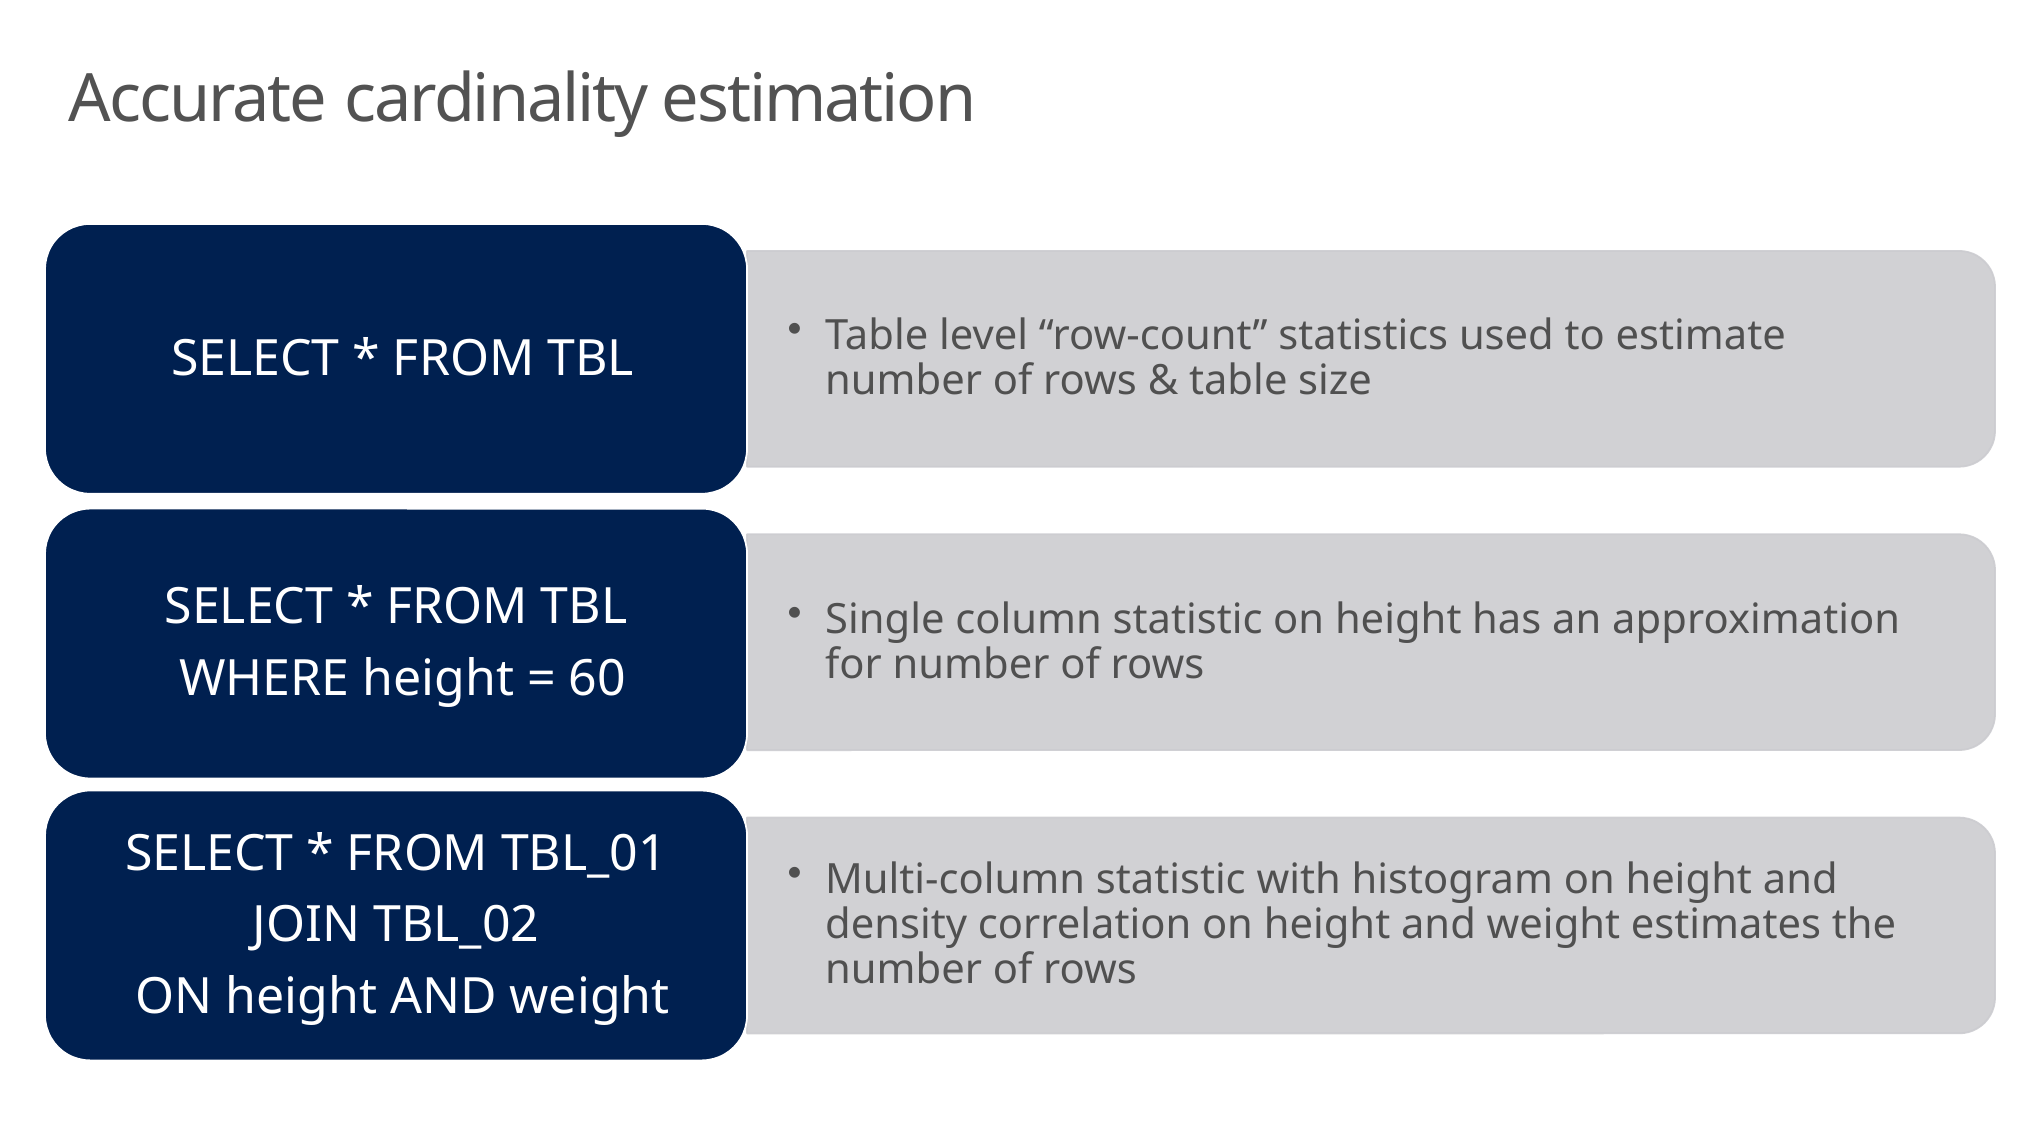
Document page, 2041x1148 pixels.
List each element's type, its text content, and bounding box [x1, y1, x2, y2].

title Accurate cardinality estimation [45, 48, 1996, 199]
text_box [44, 223, 1996, 1061]
